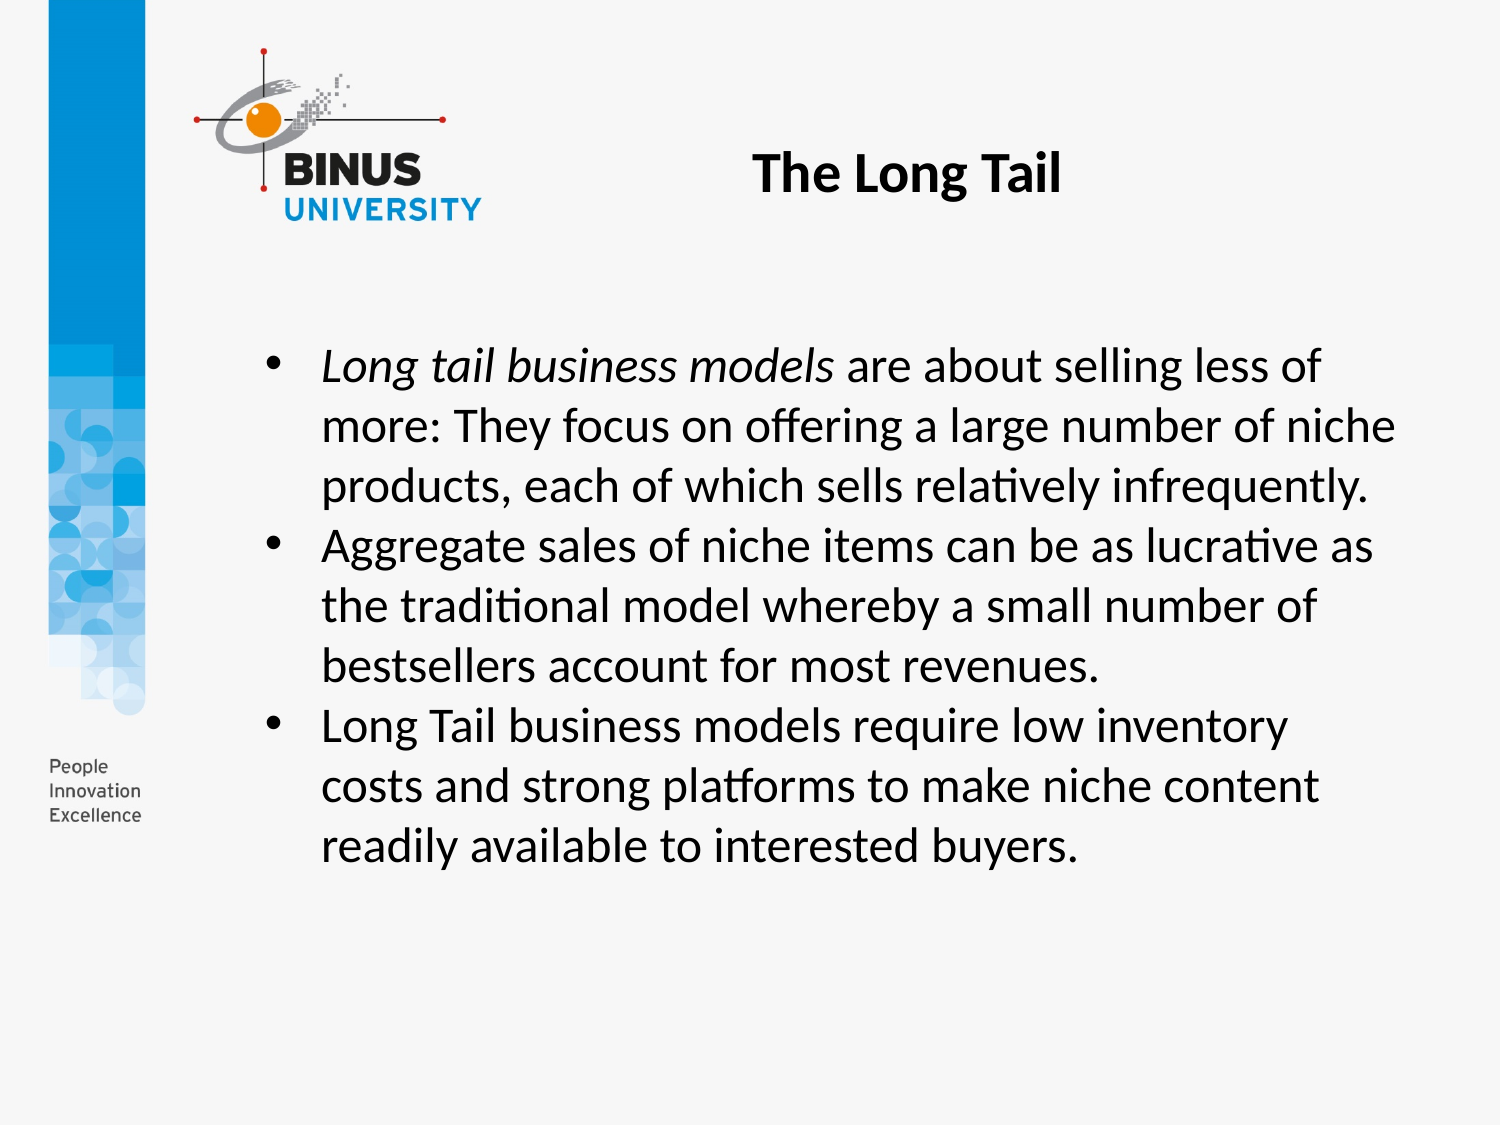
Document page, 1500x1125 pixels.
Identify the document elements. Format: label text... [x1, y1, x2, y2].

picture [0, 0, 1500, 845]
text_box The Long Tail [737, 126, 1275, 212]
text_box Long tail business models are about selling less of more: They focus on offering a large number of niche products, each of which sells relatively infrequently. Aggregate sales of niche items can be as lucrative as the traditional model whereby a small number of bestsellers account for most revenues. Long Tail business models require low inventory costs and strong platforms to make niche content readily available to interested buyers. [249, 324, 1413, 880]
